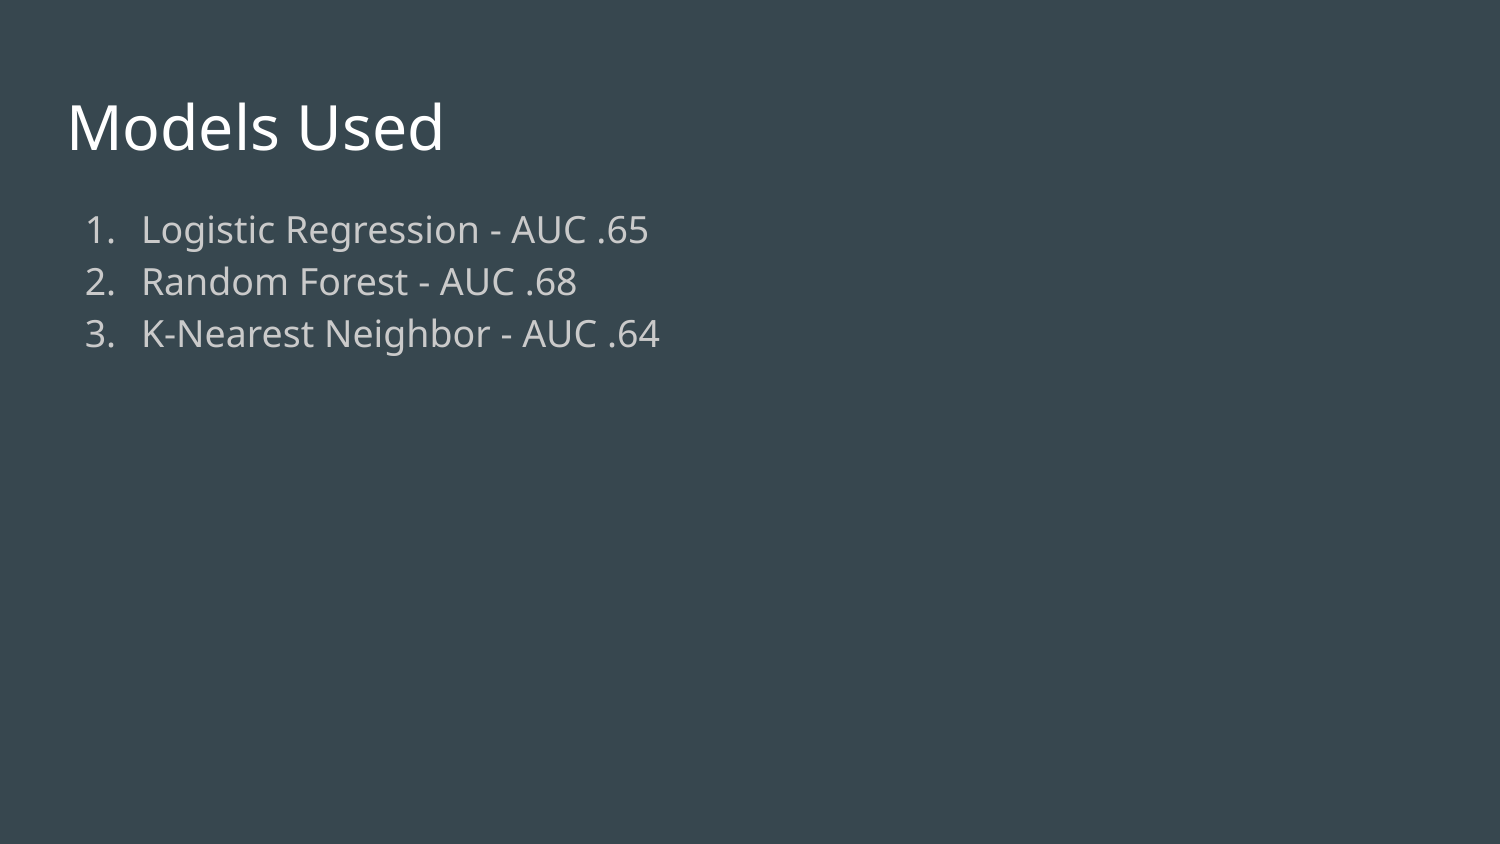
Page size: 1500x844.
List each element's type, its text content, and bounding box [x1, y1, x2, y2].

list Logistic Regression - AUC .65 Random Forest - AUC .68 K-Nearest Neighbor - AUC .64 [51, 184, 1449, 746]
title Models Used [51, 72, 1449, 167]
